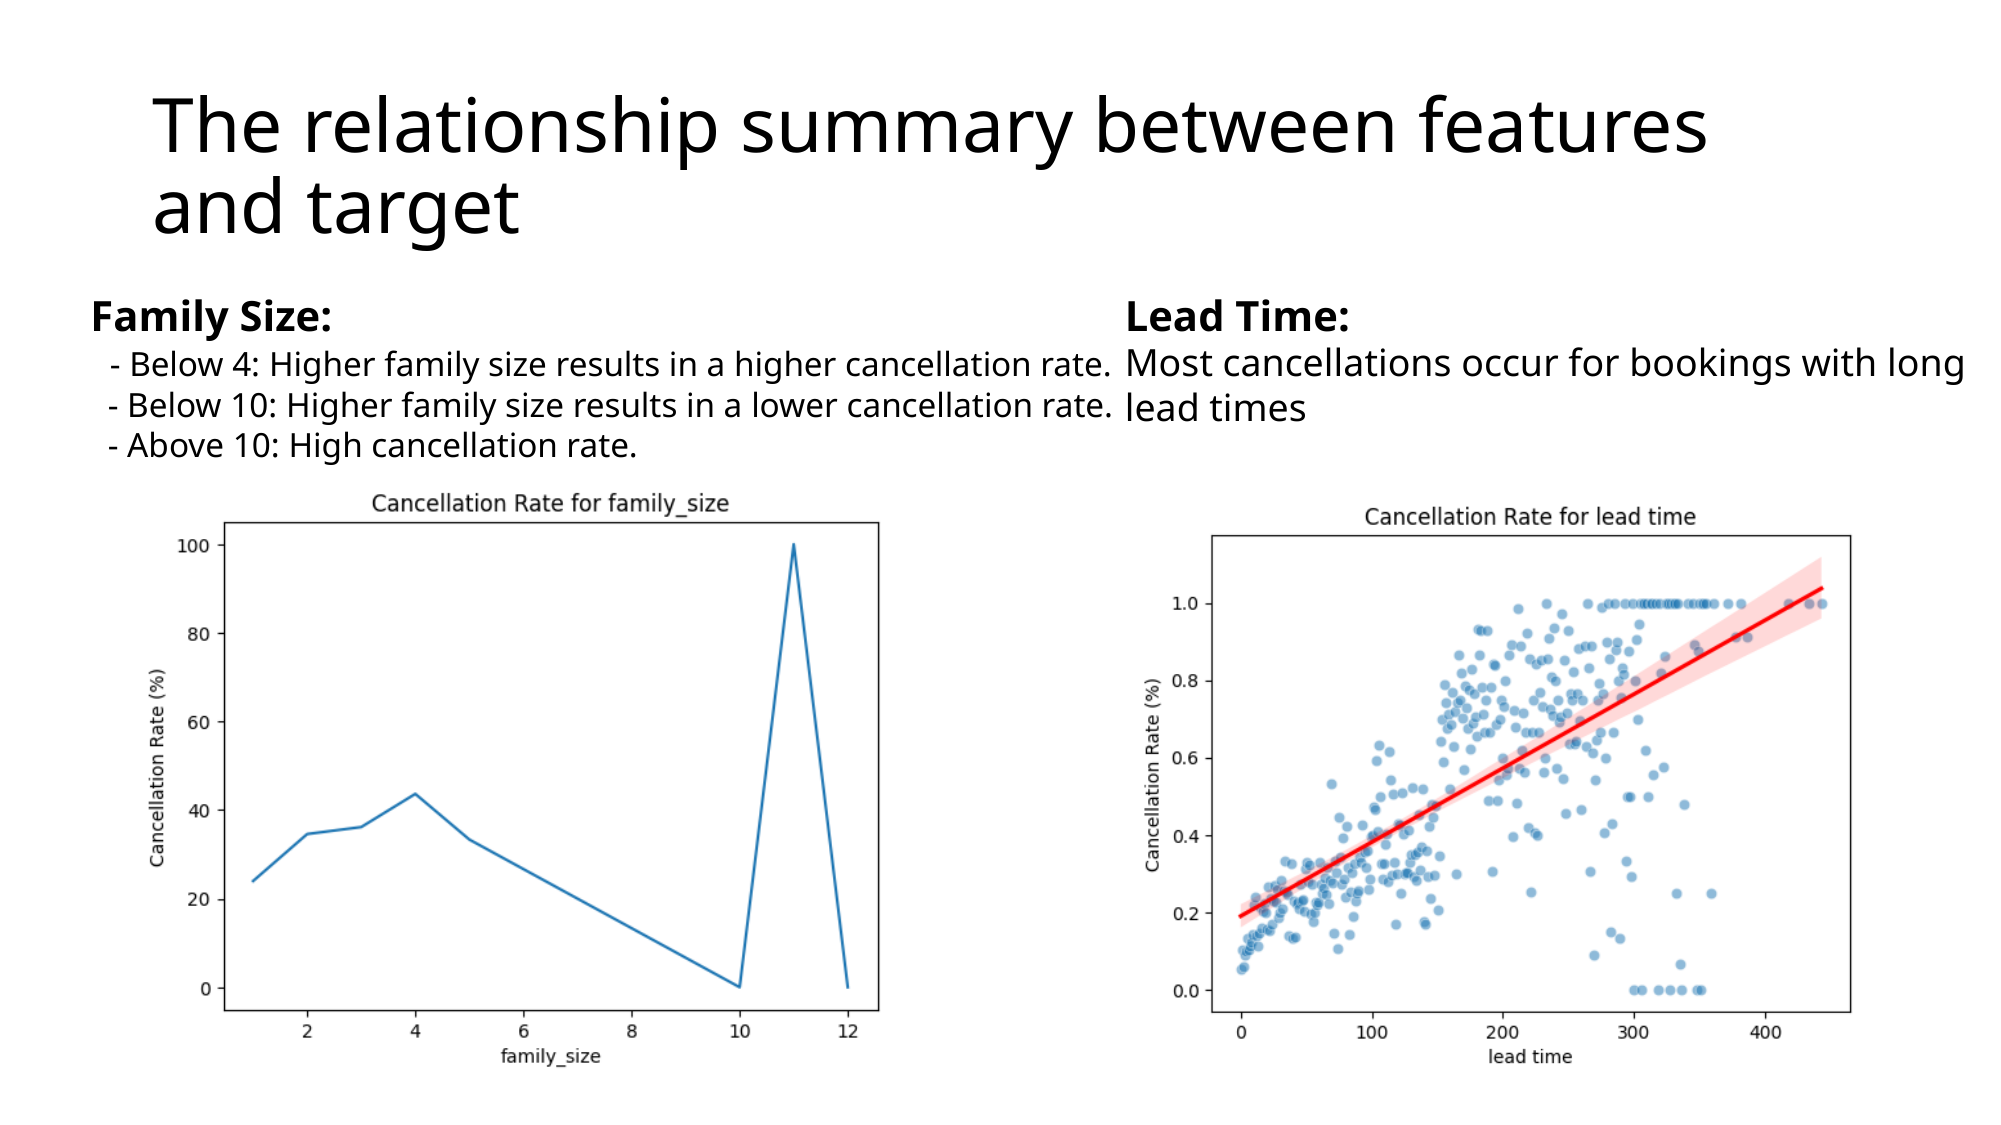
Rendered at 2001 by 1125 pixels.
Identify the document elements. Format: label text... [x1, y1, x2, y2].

picture [136, 479, 891, 1081]
text_box Family Size: - Below 4: Higher family size results in a higher cancellation rate. - Below 10: Higher family size results in a lower cancellation rate. - Above 10: High cancellation rate. [75, 282, 1130, 472]
text_box Lead Time: Most cancellations occur for bookings with long lead times [1109, 282, 2000, 567]
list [1132, 494, 1863, 1081]
title The relationship summary between features and target [137, 59, 1863, 278]
